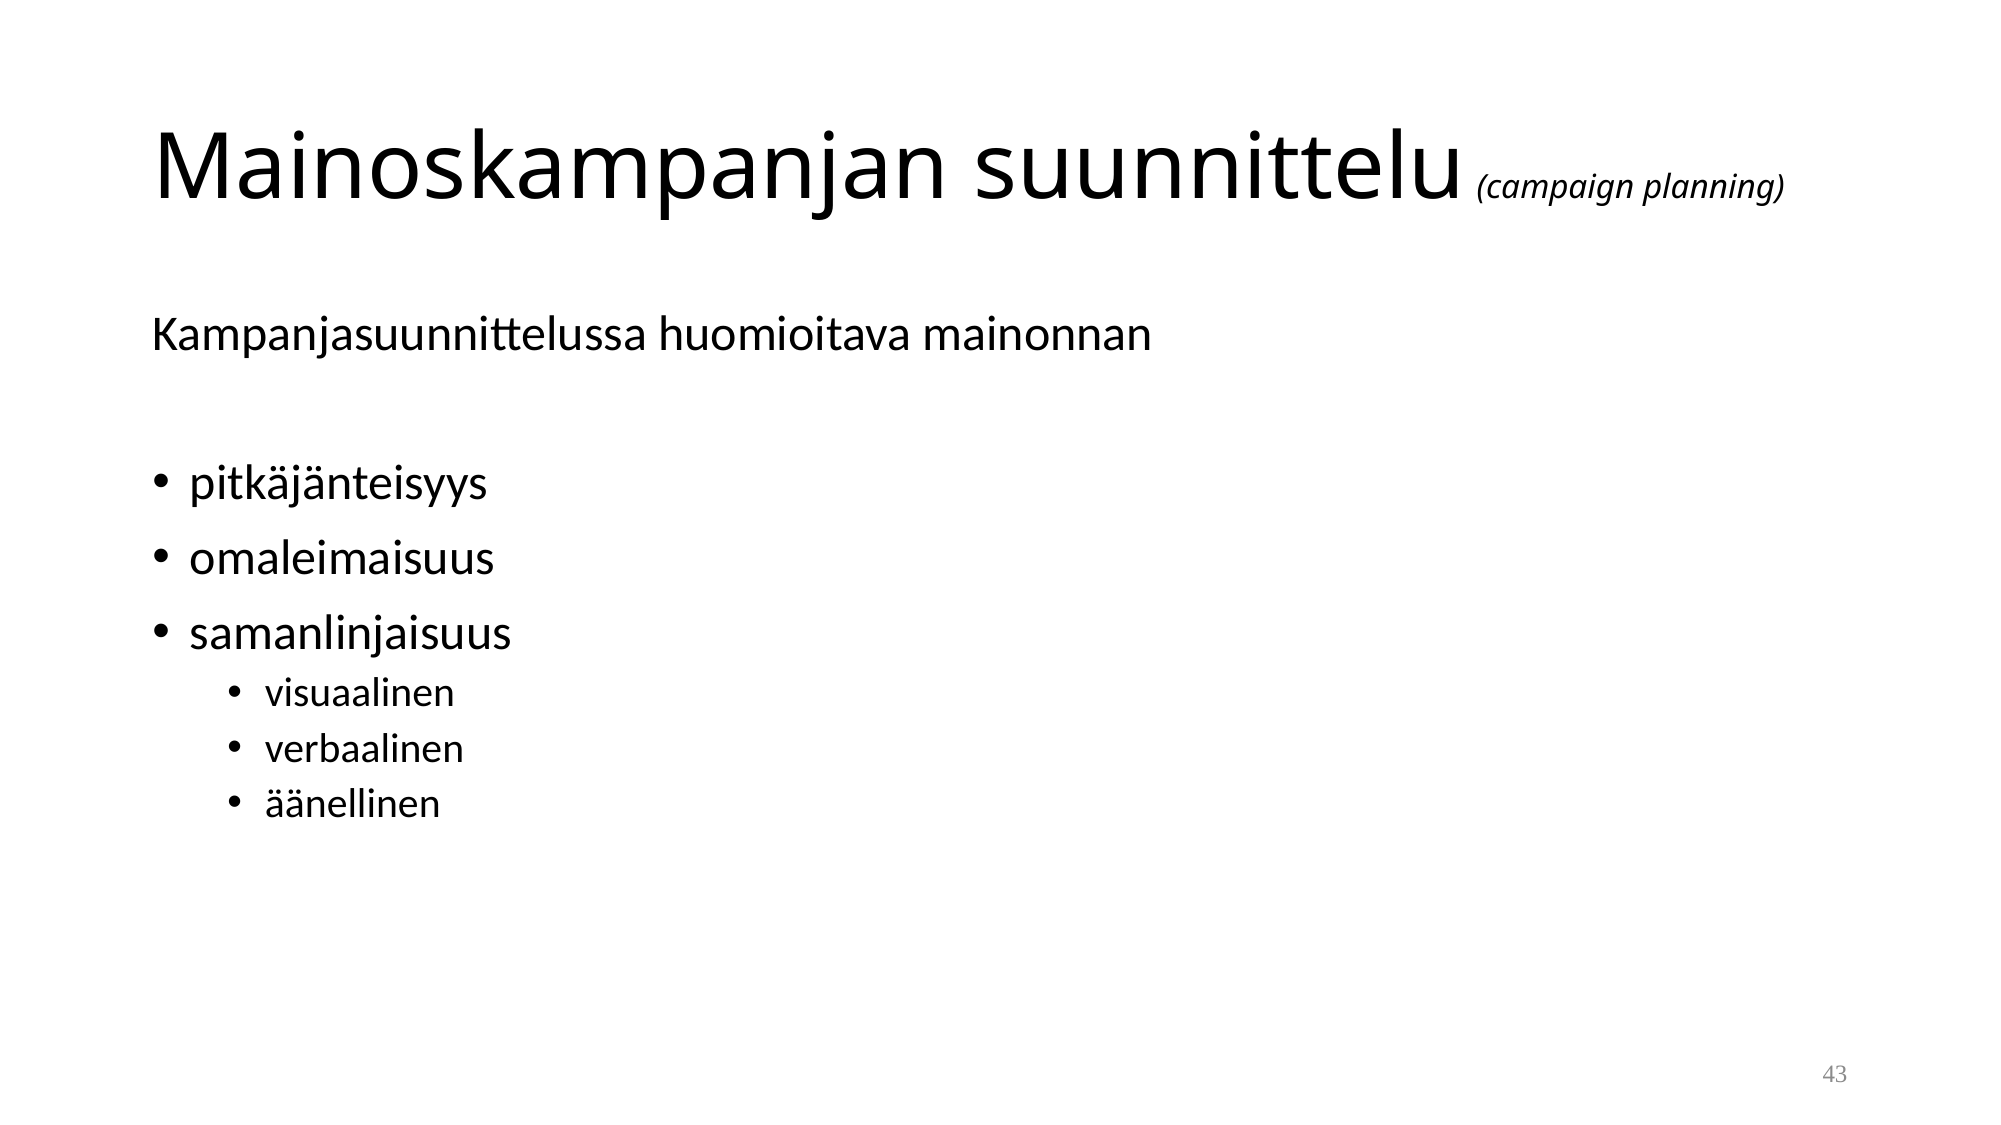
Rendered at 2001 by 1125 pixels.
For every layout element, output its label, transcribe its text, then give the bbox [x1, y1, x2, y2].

slide_number 43 [1412, 1042, 1863, 1103]
title Mainoskampanjan suunnittelu (campaign planning) [137, 59, 1863, 278]
list Kampanjasuunnittelussa huomioitava mainonnan pitkäjänteisyys omaleimaisuus samanlinjaisuus visuaalinen verbaalinen äänellinen [137, 299, 1863, 1014]
